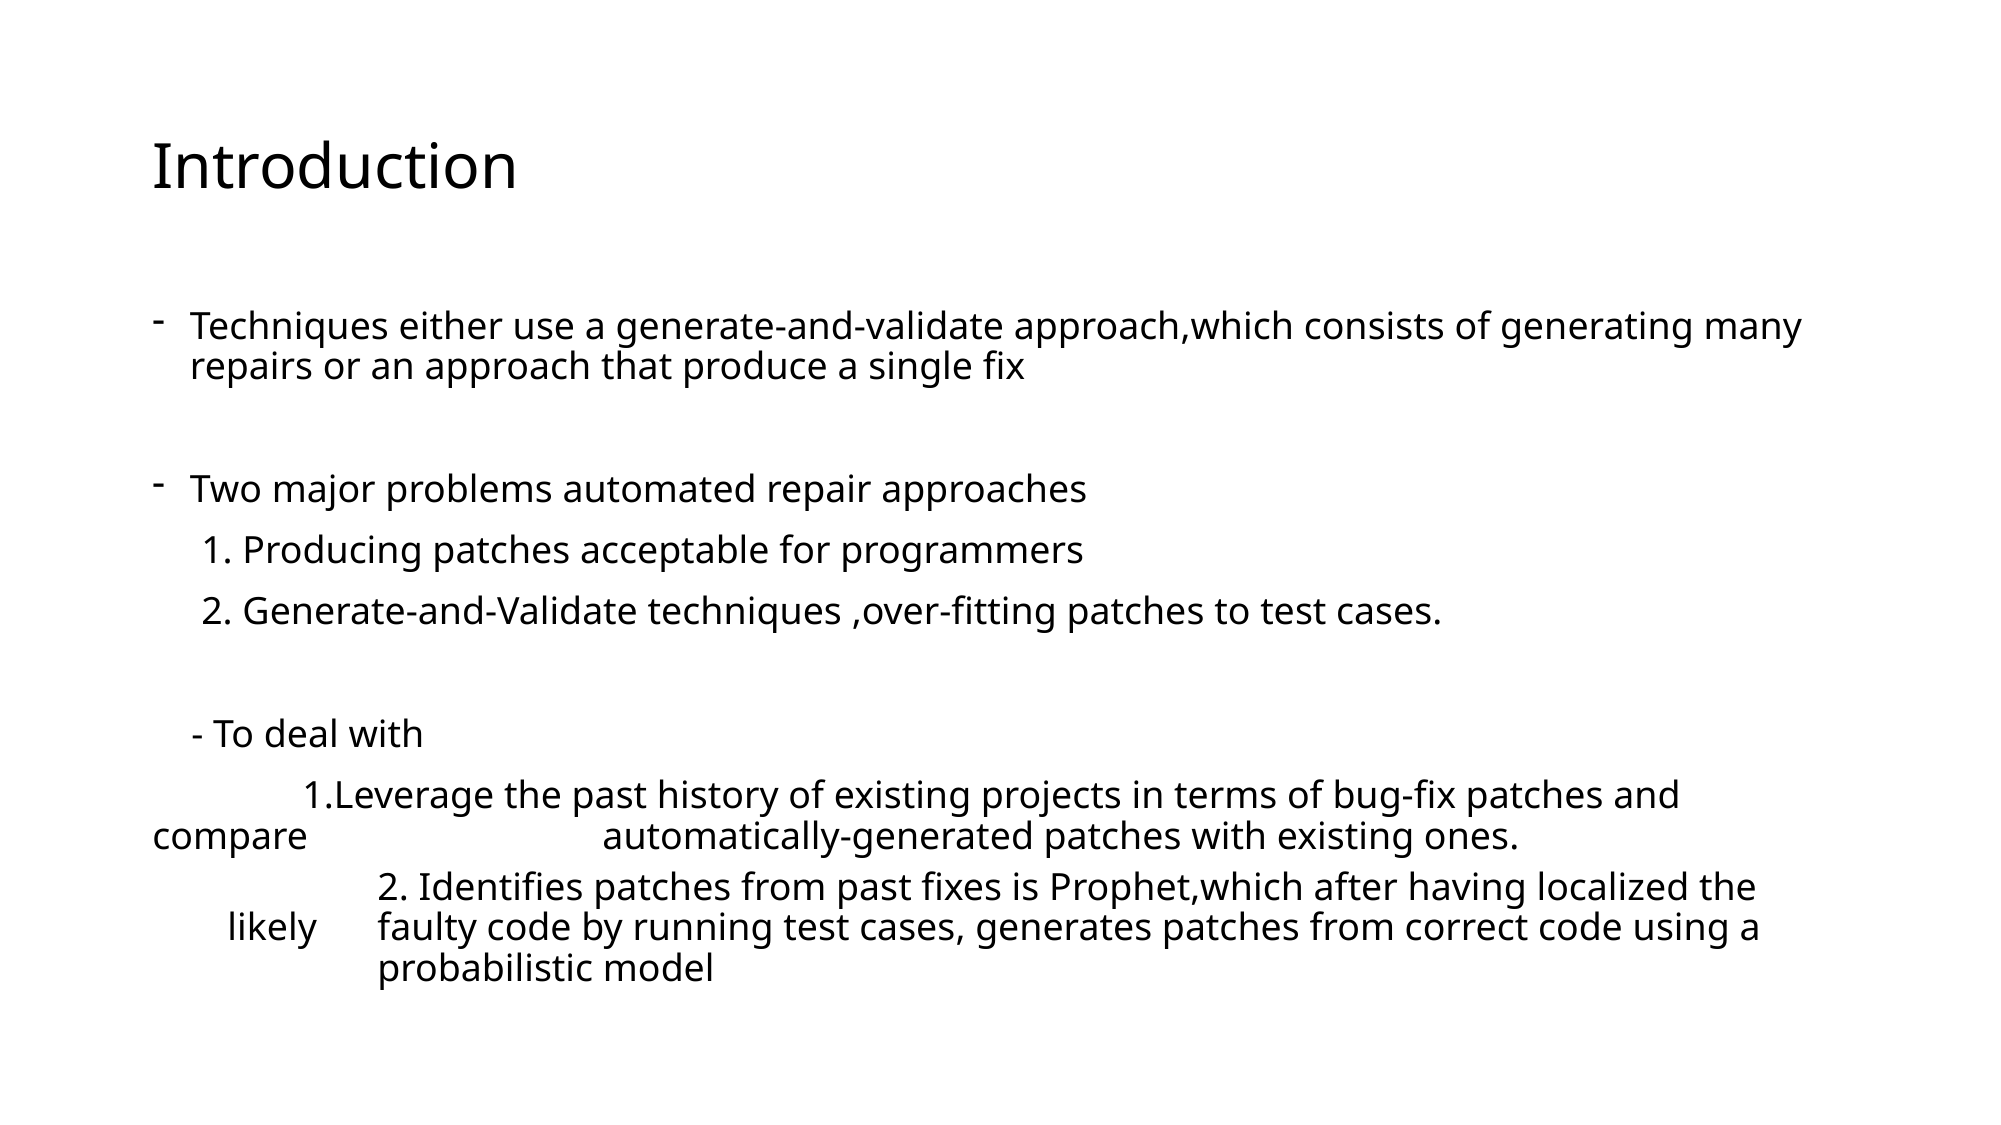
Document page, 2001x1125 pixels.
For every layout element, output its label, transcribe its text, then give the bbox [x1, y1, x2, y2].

title Introduction [137, 59, 1863, 278]
list Techniques either use a generate-and-validate approach,which consists of generating many repairs or an approach that produce a single fix Two major problems automated repair approaches 1. Producing patches acceptable for programmers 2. Generate-and-Validate techniques ,over-fitting patches to test cases. - To deal with 1.Leverage the past history of existing projects in terms of bug-fix patches and compare automatically-generated patches with existing ones. 2. Identifies patches from past fixes is Prophet,which after having localized the likely faulty code by running test cases, generates patches from correct code using a probabilistic model [137, 299, 1863, 1014]
